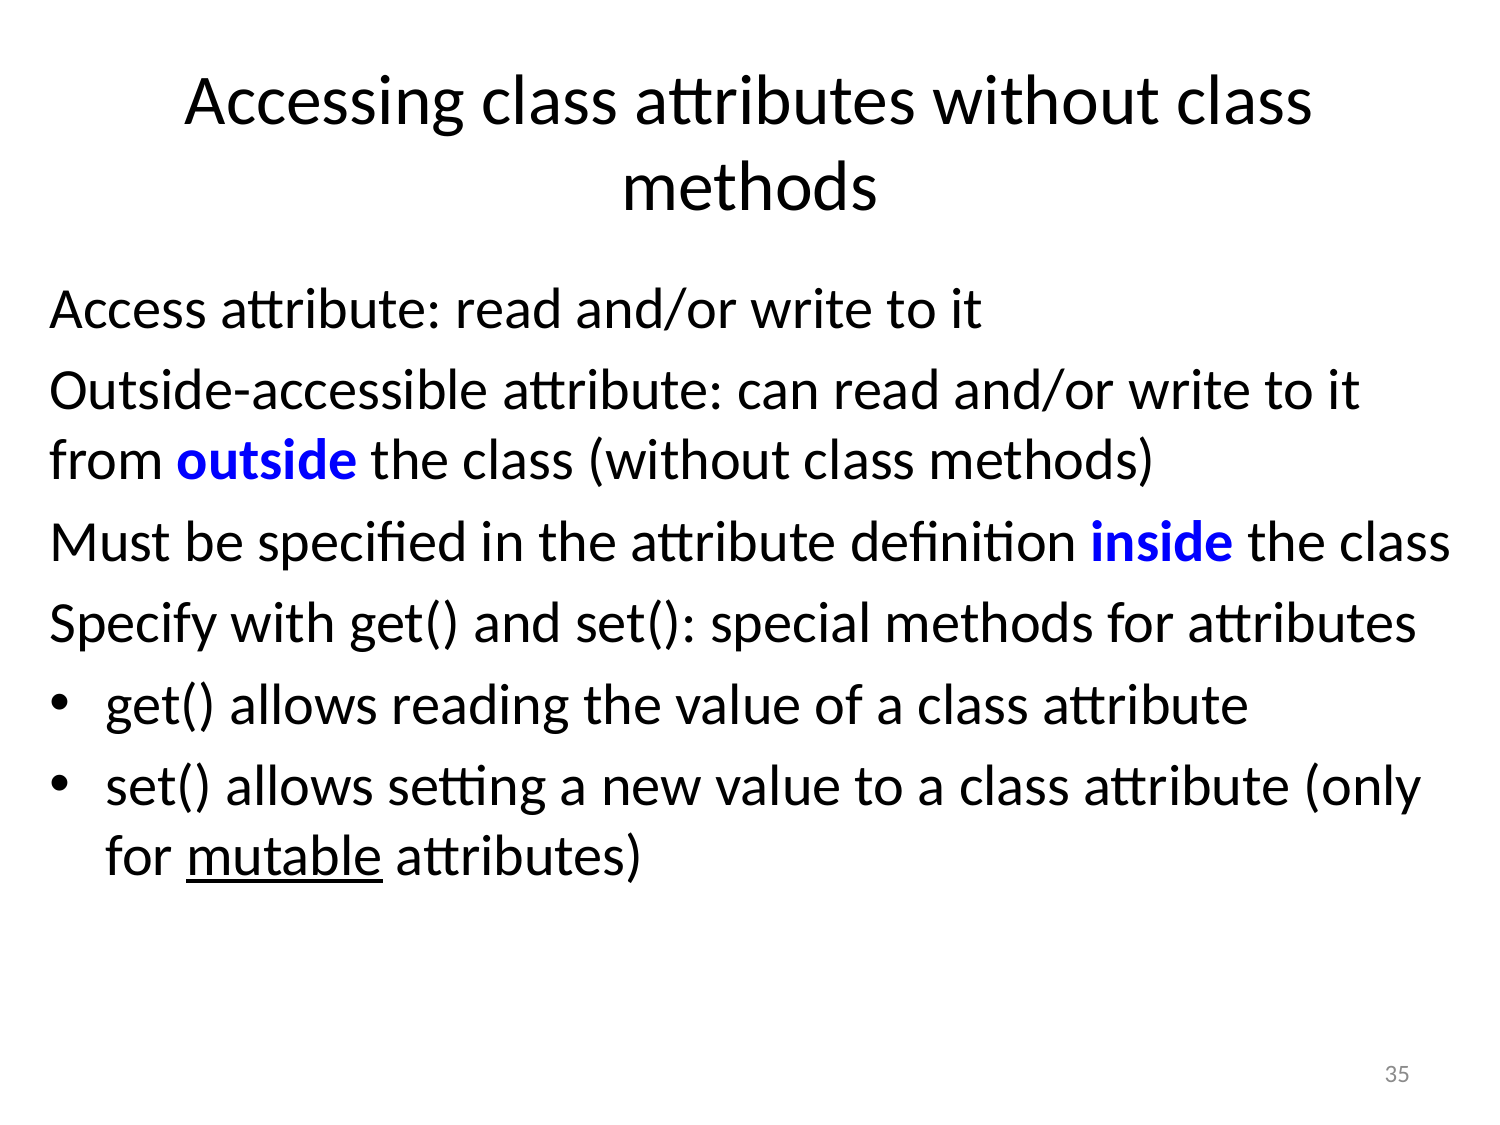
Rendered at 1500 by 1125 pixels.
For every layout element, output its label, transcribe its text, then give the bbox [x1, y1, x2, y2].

title Accessing class attributes without class methods [75, 45, 1425, 233]
list Access attribute: read and/or write to it Outside-accessible attribute: can read and/or write to it from outside the class (without class methods) Must be specified in the attribute definition inside the class Specify with get() and set(): special methods for attributes get() allows reading the value of a class attribute set() allows setting a new value to a class attribute (only for mutable attributes) [34, 262, 1473, 1005]
slide_number 35 [1074, 1042, 1425, 1103]
